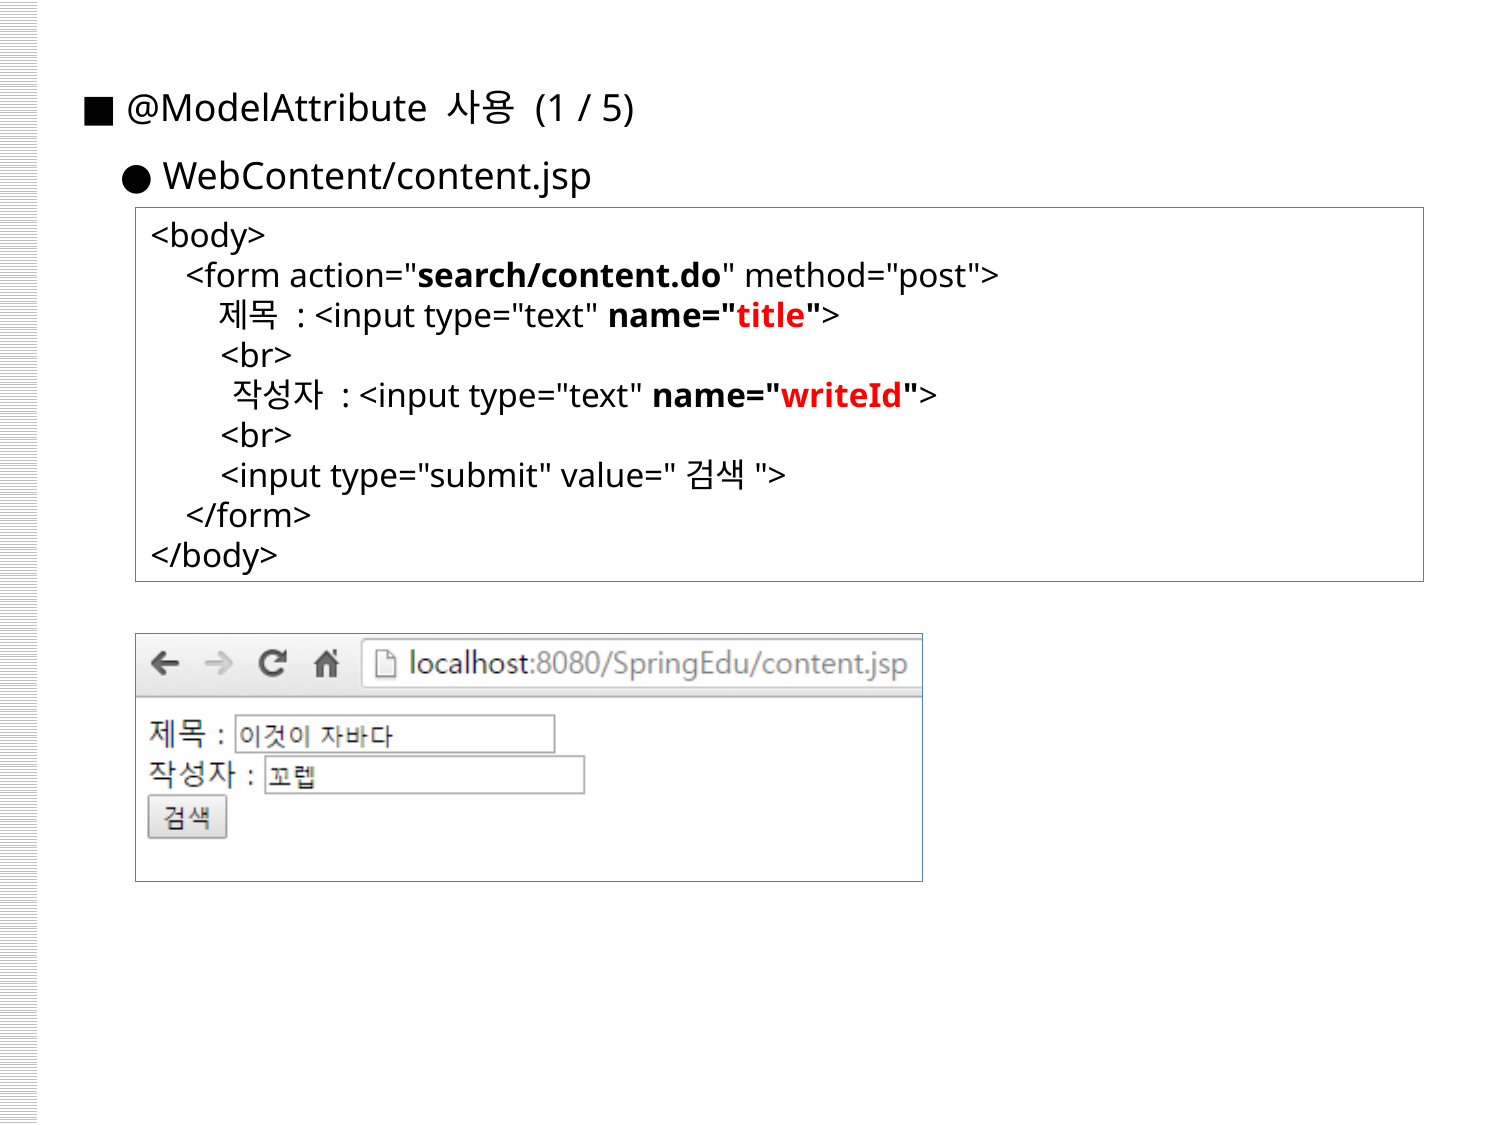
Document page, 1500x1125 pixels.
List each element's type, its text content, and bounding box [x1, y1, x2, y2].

text_box <body> <form action="search/content.do" method="post"> 제목 : <input type="text" name="title"> <br> 작성자 : <input type="text" name="writeId"> <br> <input type="submit" value="검색"> </form> </body> [135, 207, 1424, 582]
text_box ■ @ModelAttribute 사용 (1 / 5) ● WebContent/content.jsp [66, 54, 650, 205]
picture [135, 633, 923, 882]
